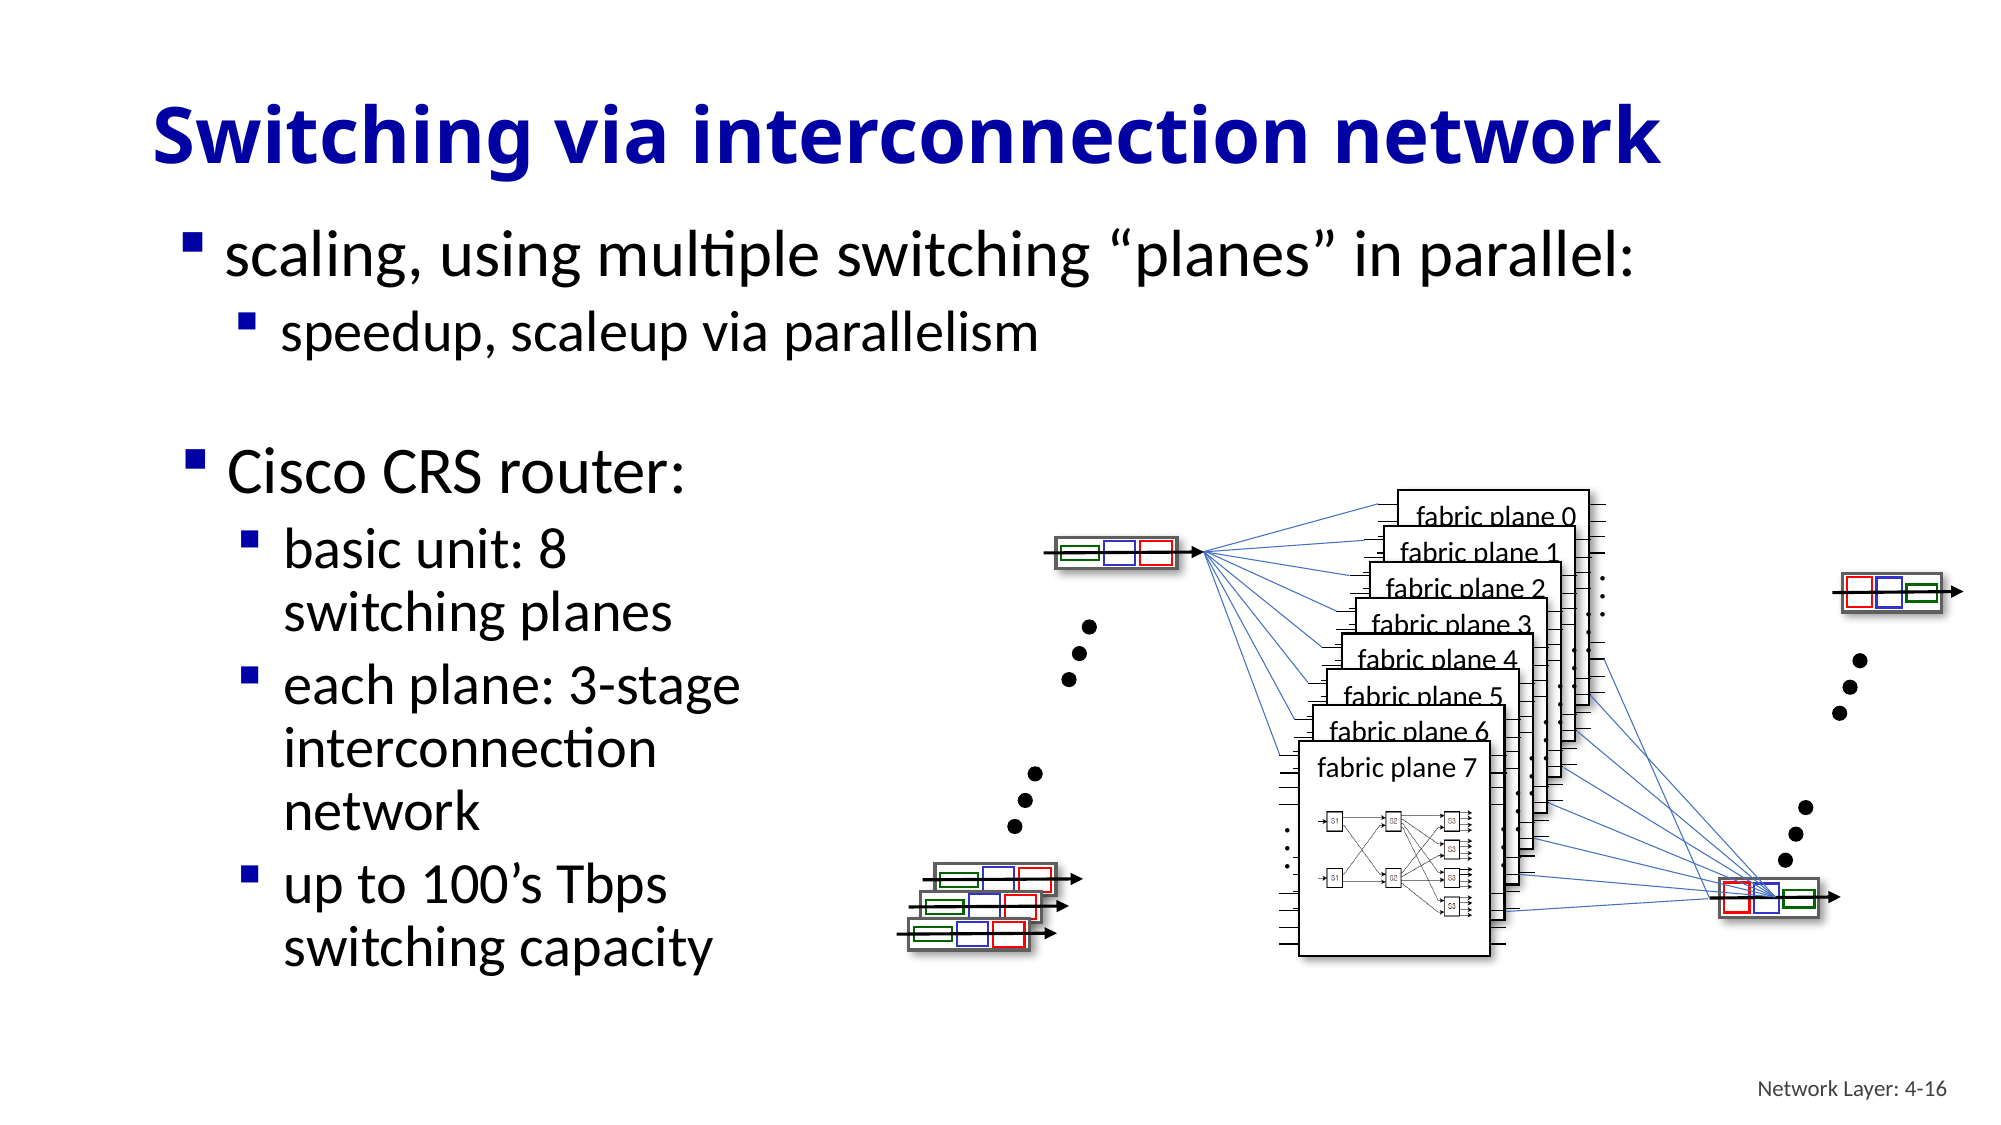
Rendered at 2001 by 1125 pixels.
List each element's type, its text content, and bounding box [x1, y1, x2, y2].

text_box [896, 490, 1964, 957]
list scaling, using multiple switching “planes” in parallel: speedup, scaleup via parallelism [151, 211, 1888, 380]
slide_number Network Layer: 4-16 [1512, 1056, 1963, 1117]
picture [1318, 802, 1473, 923]
title Switching via interconnection network [137, 65, 1863, 213]
text_box Cisco CRS router: basic unit: 8 switching planes each plane: 3-stage interconnection network up to 100’s Tbps switching capacity [154, 428, 813, 1014]
